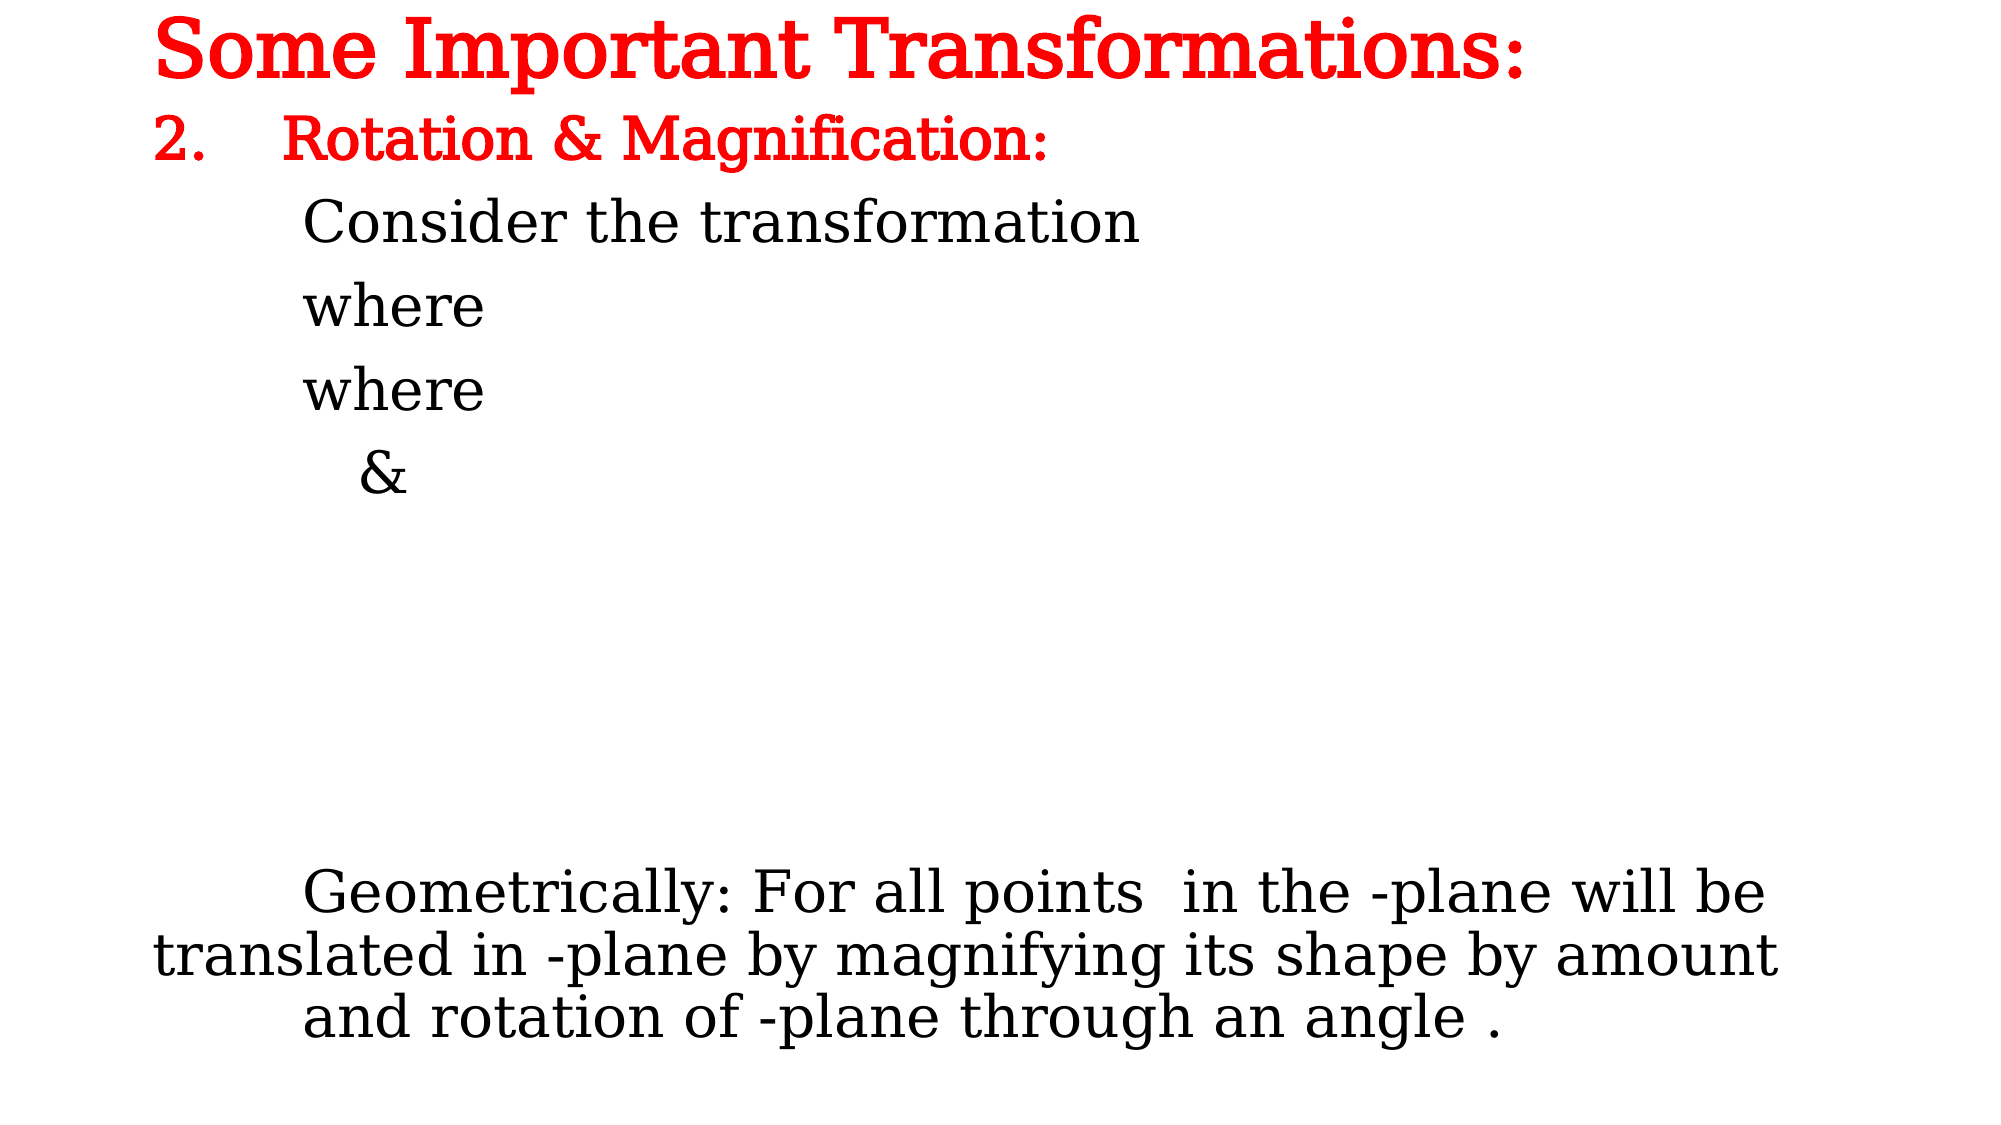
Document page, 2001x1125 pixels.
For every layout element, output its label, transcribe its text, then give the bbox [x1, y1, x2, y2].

title Some Important Transformations: [137, 0, 1863, 102]
